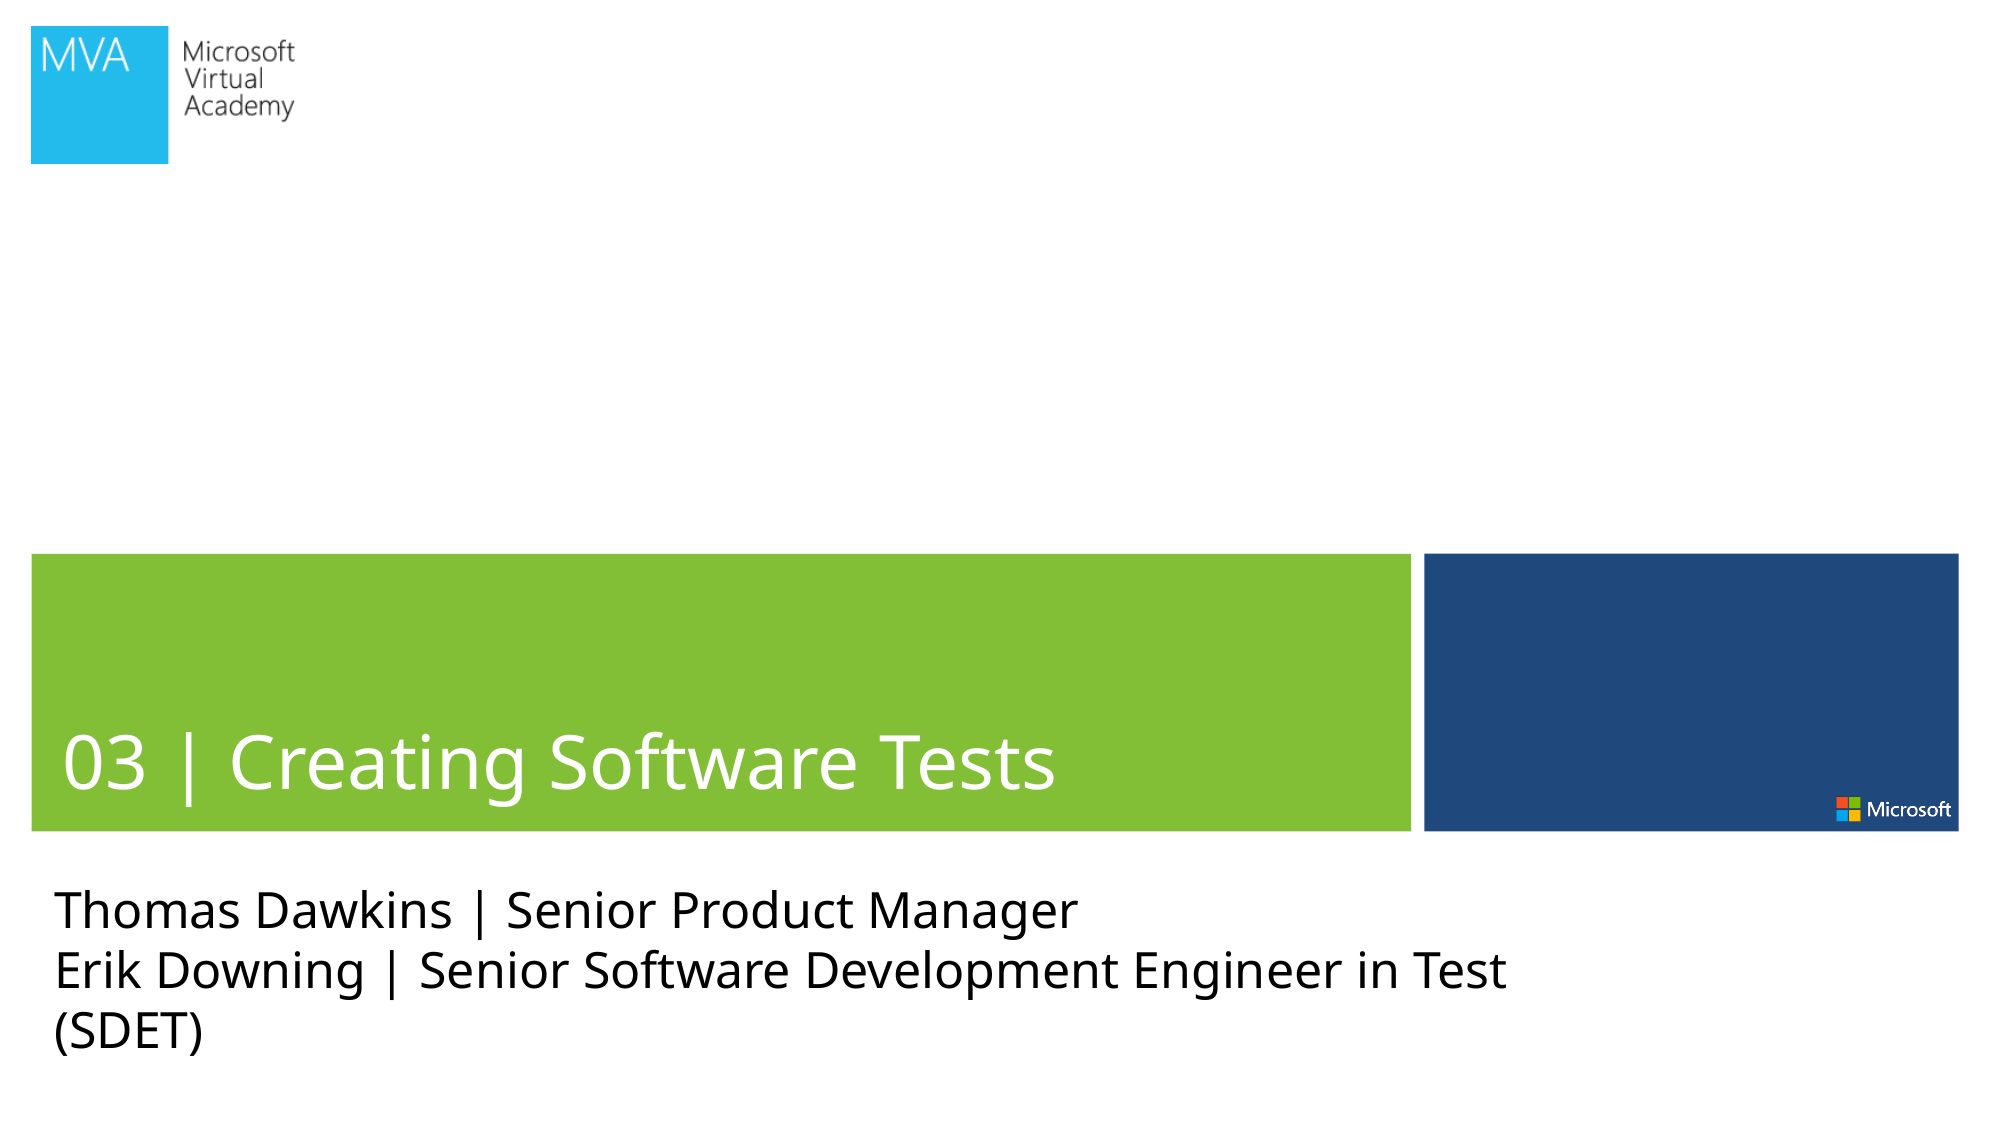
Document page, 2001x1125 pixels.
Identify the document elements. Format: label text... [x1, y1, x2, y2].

picture [31, 26, 374, 164]
list 03 | Creating Software Tests [47, 568, 1396, 813]
picture [1834, 790, 1956, 827]
subtitle Thomas Dawkins | Senior Product Manager Erik Downing | Senior Software Development Engineer in Test (SDET) [31, 841, 1595, 1082]
